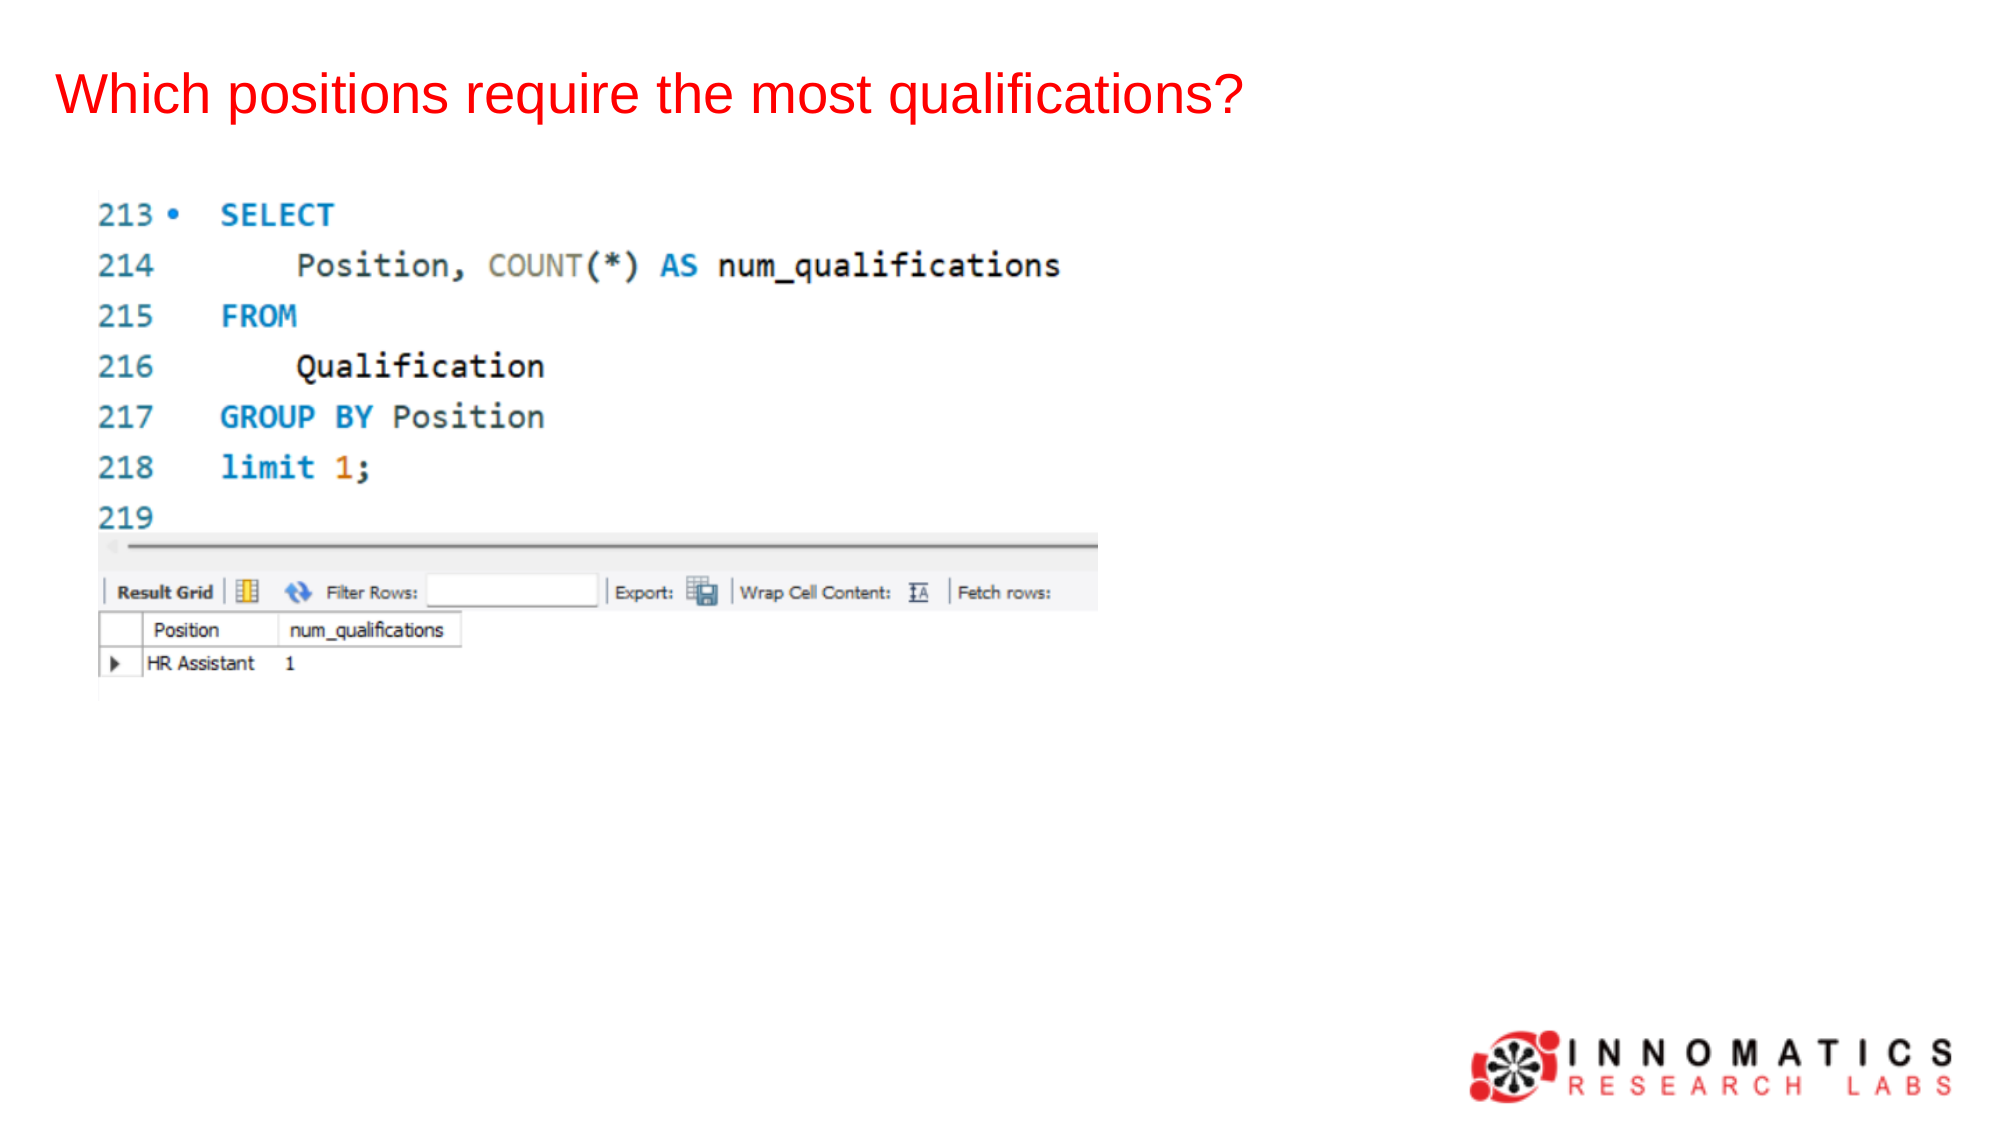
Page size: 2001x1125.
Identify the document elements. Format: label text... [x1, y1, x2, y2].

text_box Which positions require the most qualifications? [40, 31, 1818, 161]
picture [1445, 1014, 1975, 1125]
picture [98, 190, 1099, 701]
